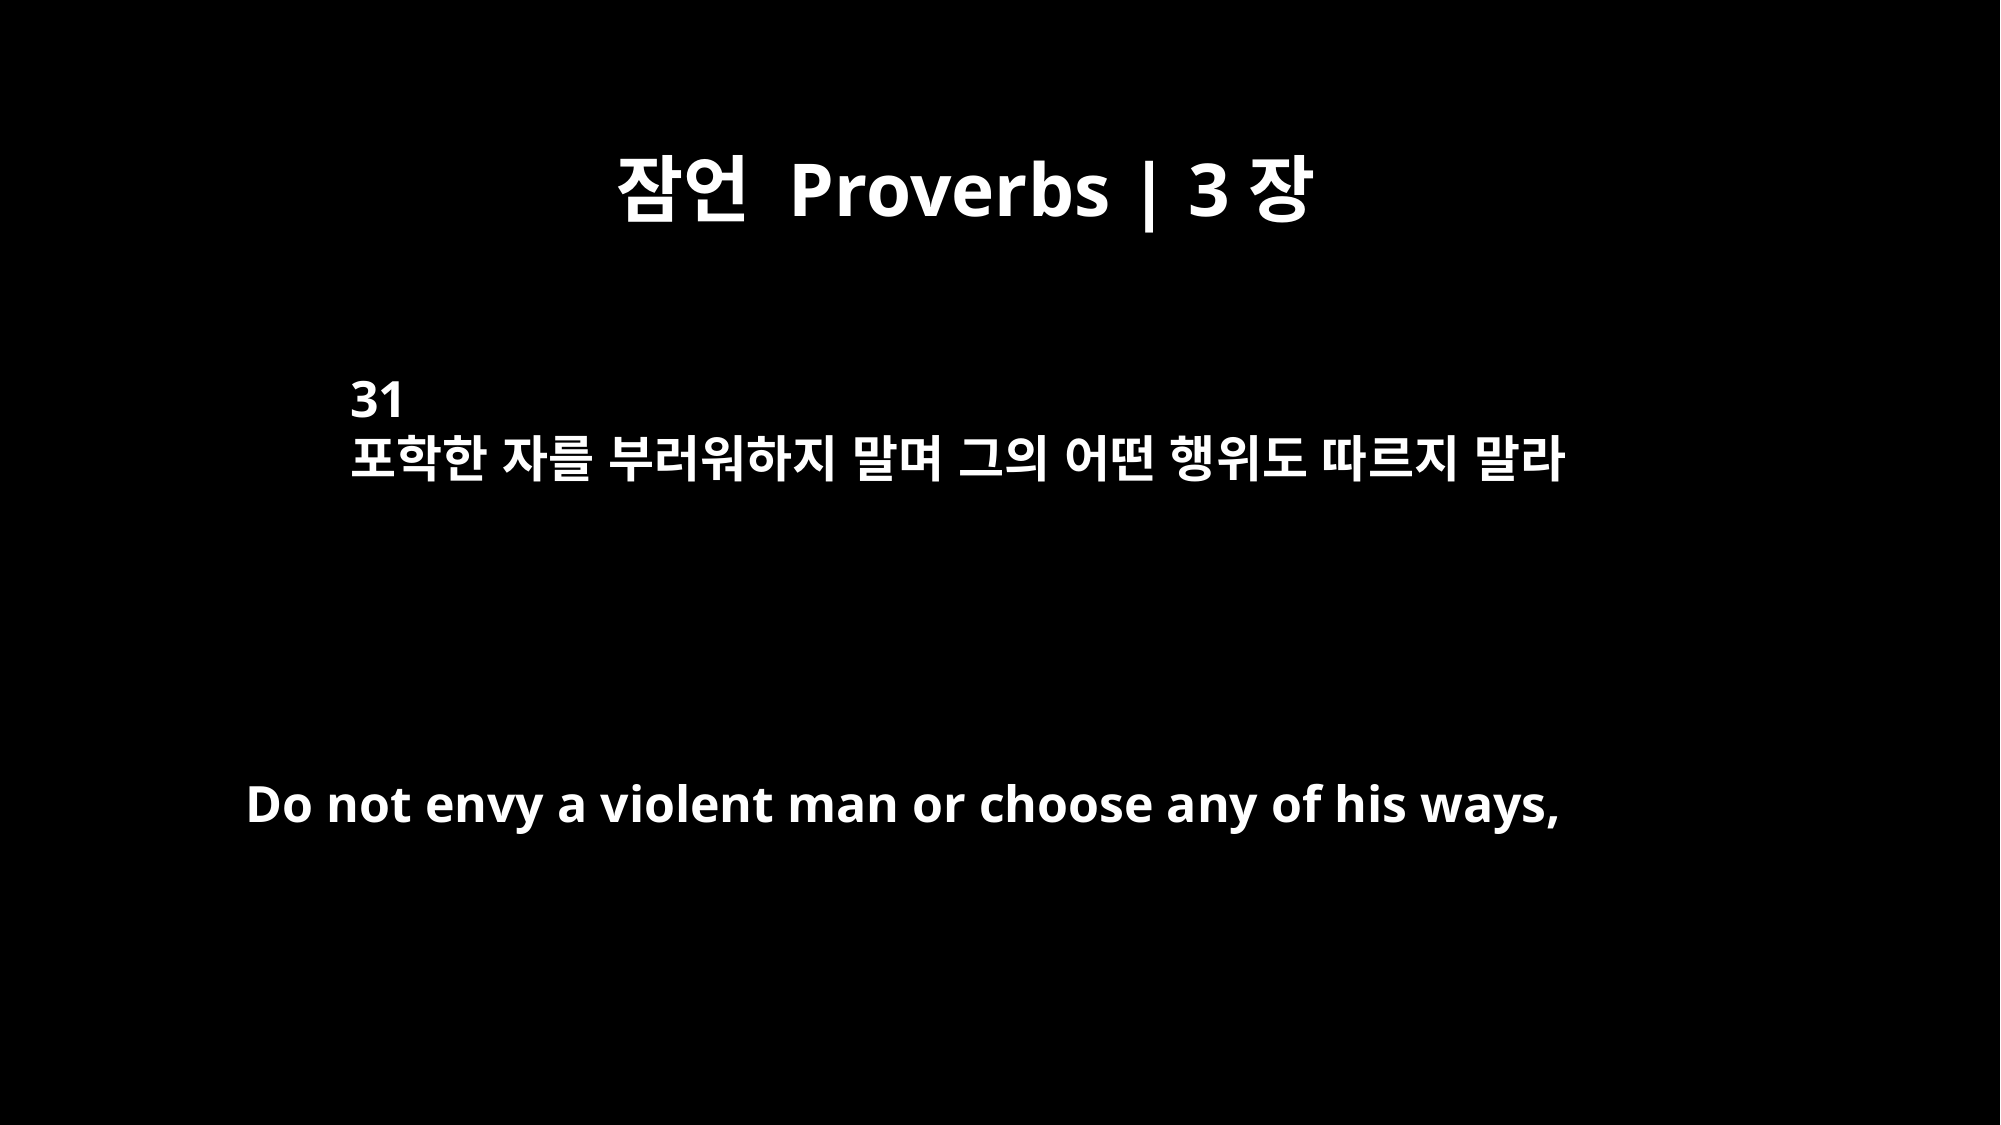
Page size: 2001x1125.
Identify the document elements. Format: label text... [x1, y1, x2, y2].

text_box 잠언 Proverbs | 3장 [601, 136, 1331, 239]
text_box 31 포학한 자를 부러워하지 말며 그의 어떤 행위도 따르지 말라 [335, 359, 1582, 495]
text_box Do not envy a violent man or choose any of his ways, [231, 764, 1577, 840]
